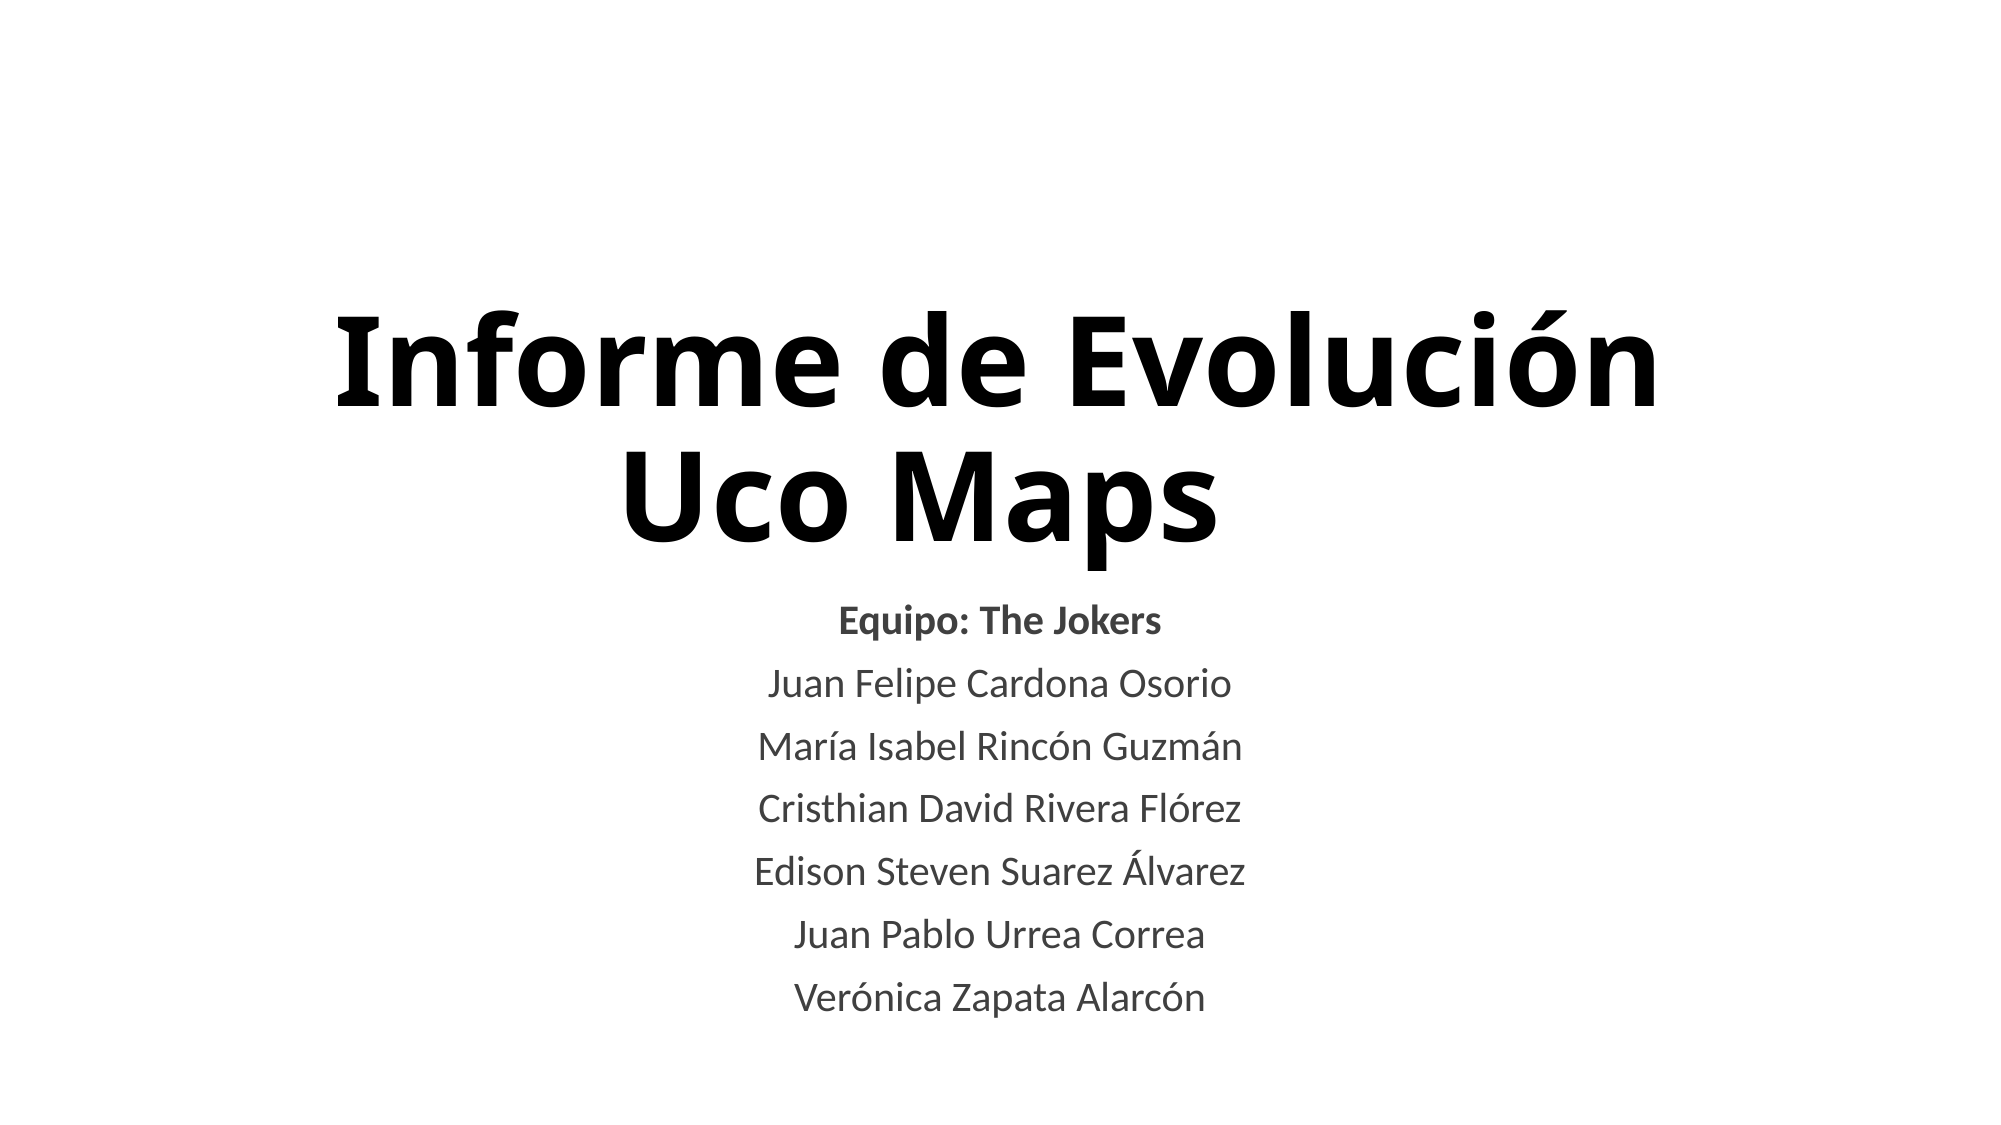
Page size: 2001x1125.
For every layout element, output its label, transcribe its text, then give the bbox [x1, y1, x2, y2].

subtitle Equipo: The Jokers Juan Felipe Cardona Osorio María Isabel Rincón Guzmán Cristhian David Rivera Flórez Edison Steven Suarez Álvarez Juan Pablo Urrea Correa Verónica Zapata Alarcón [249, 590, 1750, 1029]
title Informe de Evolución Uco Maps [249, 184, 1750, 577]
